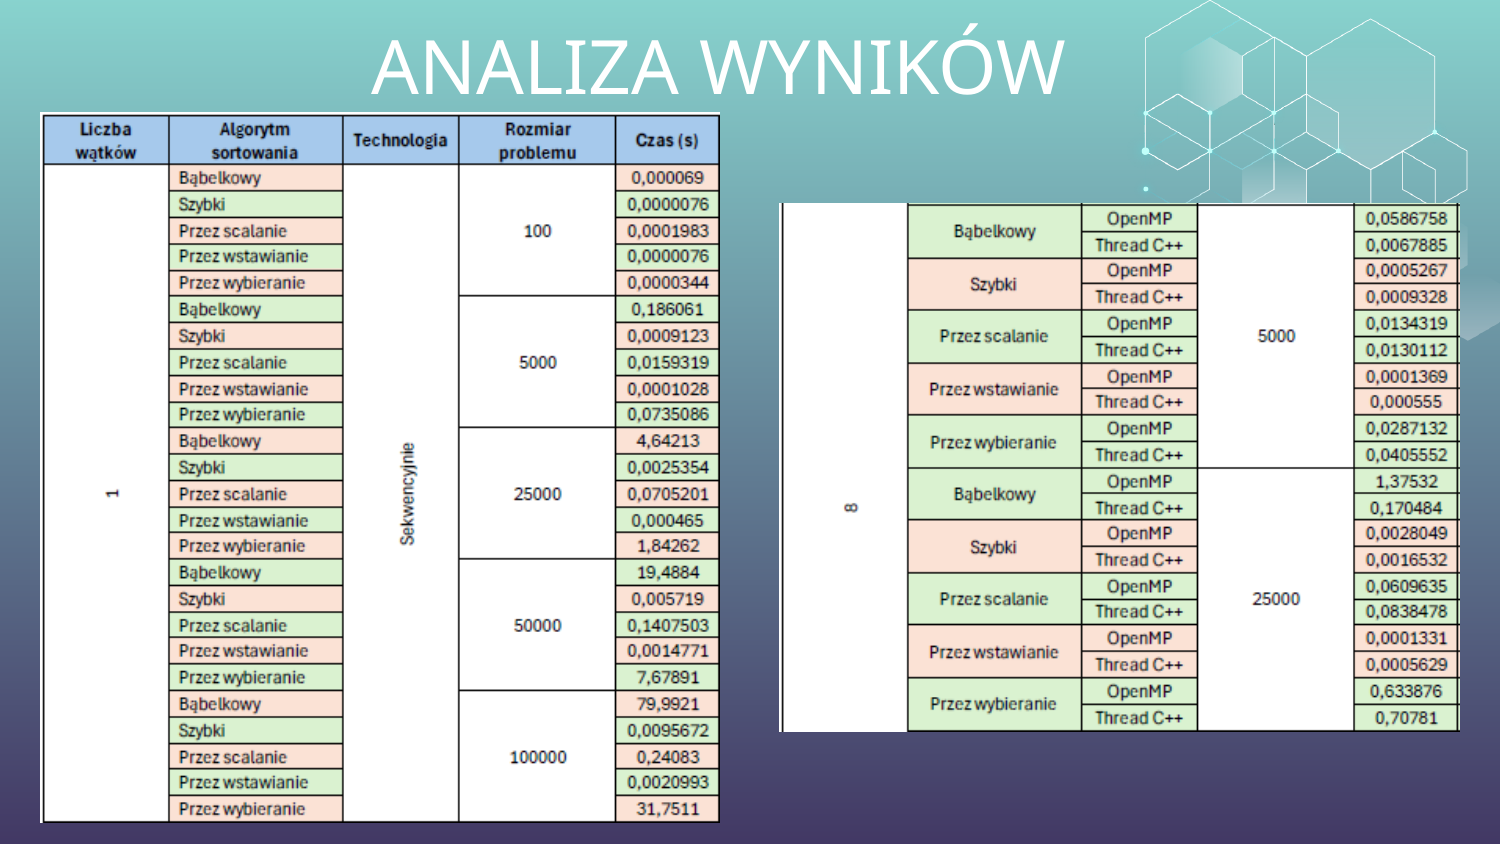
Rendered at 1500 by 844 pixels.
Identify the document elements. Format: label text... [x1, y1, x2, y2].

title ANALIZA WYNIKÓW [133, 4, 1306, 99]
picture [779, 0, 1500, 733]
picture [40, 112, 720, 823]
